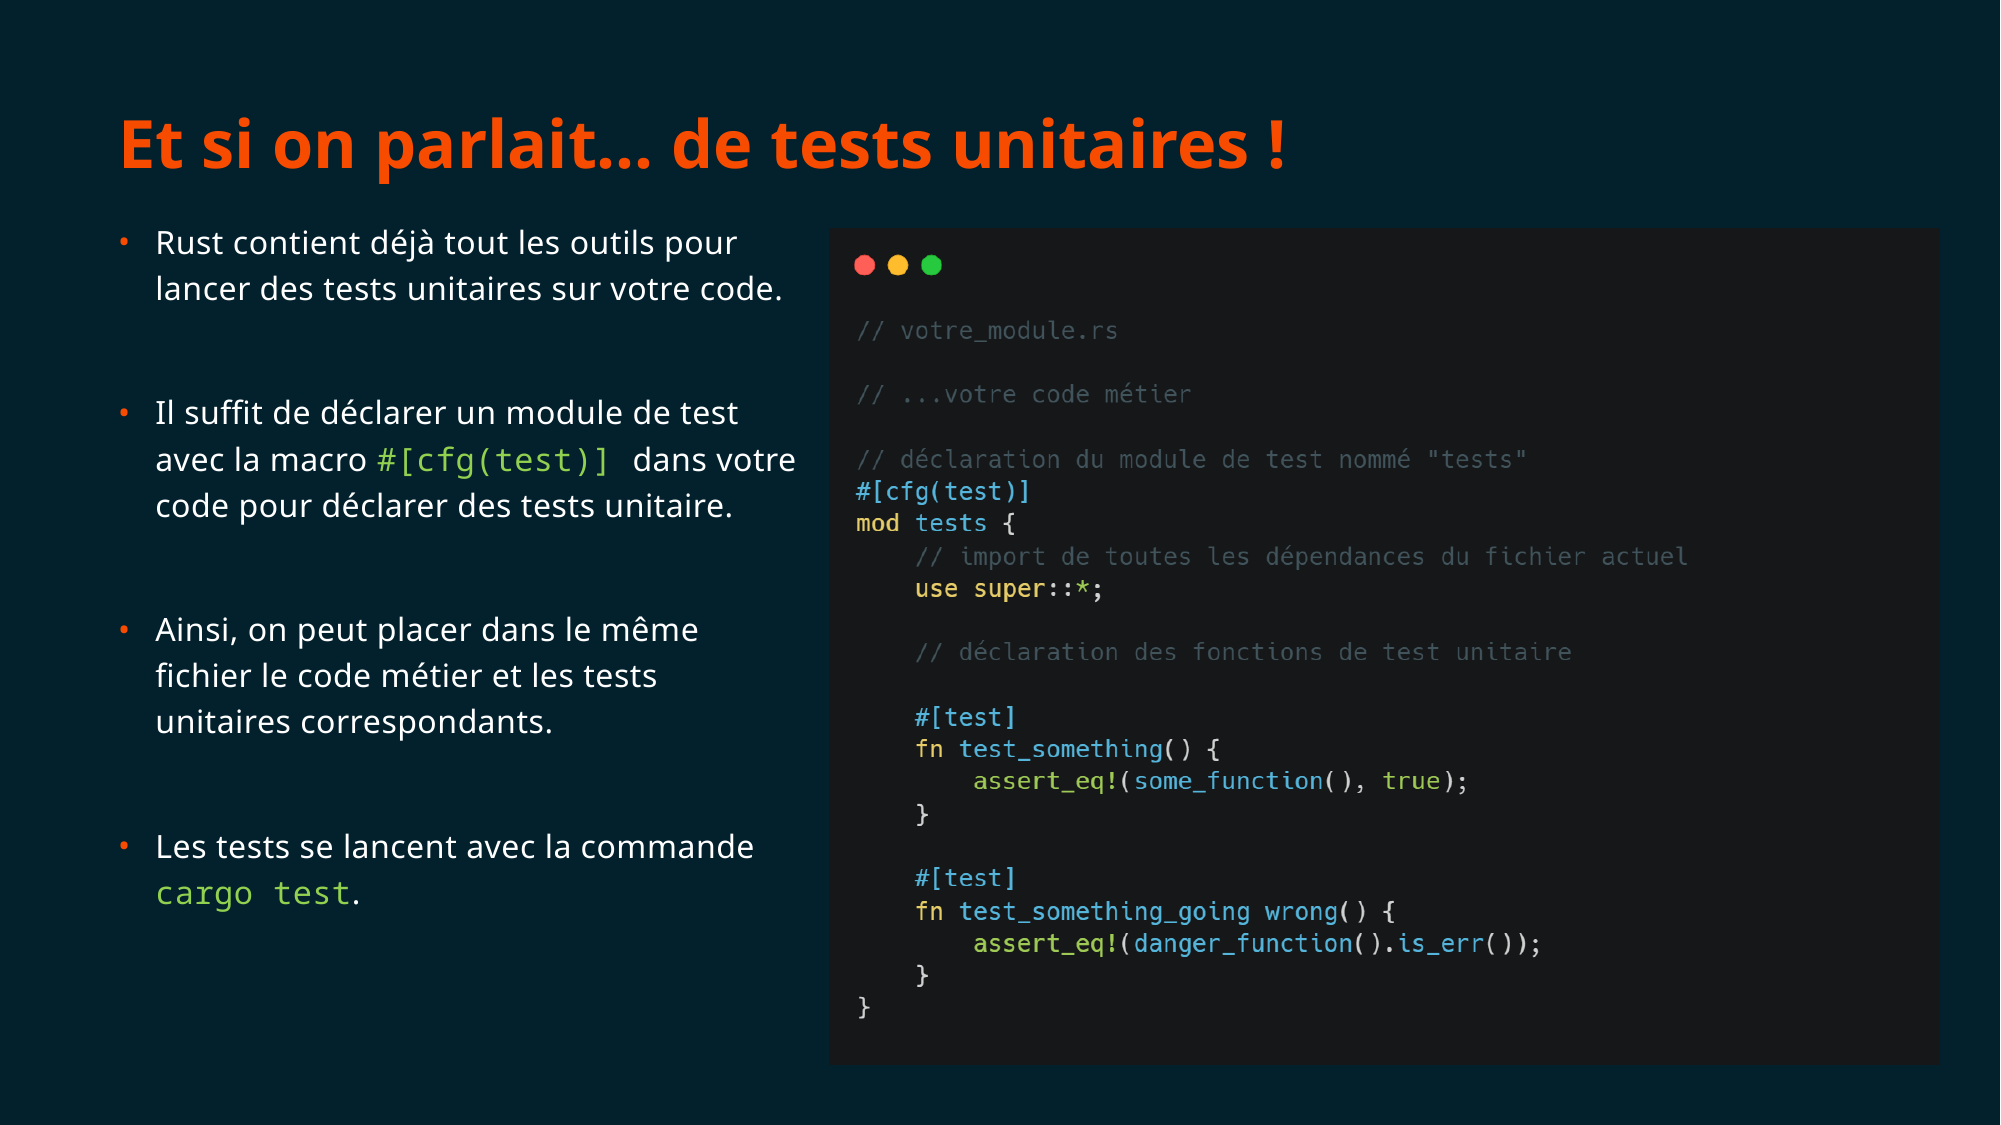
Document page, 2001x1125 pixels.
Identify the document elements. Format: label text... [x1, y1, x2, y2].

list Rust contient déjà tout les outils pour lancer des tests unitaires sur votre code. Il suffit de déclarer un module de test avec la macro #[cfg(test)] dans votre code pour déclarer des tests unitaire. Ainsi, on peut placer dans le même fichier le code métier et les tests unitaires correspondants. Les tests se lancent avec la commande cargo test. [118, 214, 803, 947]
title Et si on parlait… de tests unitaires ! [118, 101, 1878, 206]
picture [829, 228, 1940, 1065]
